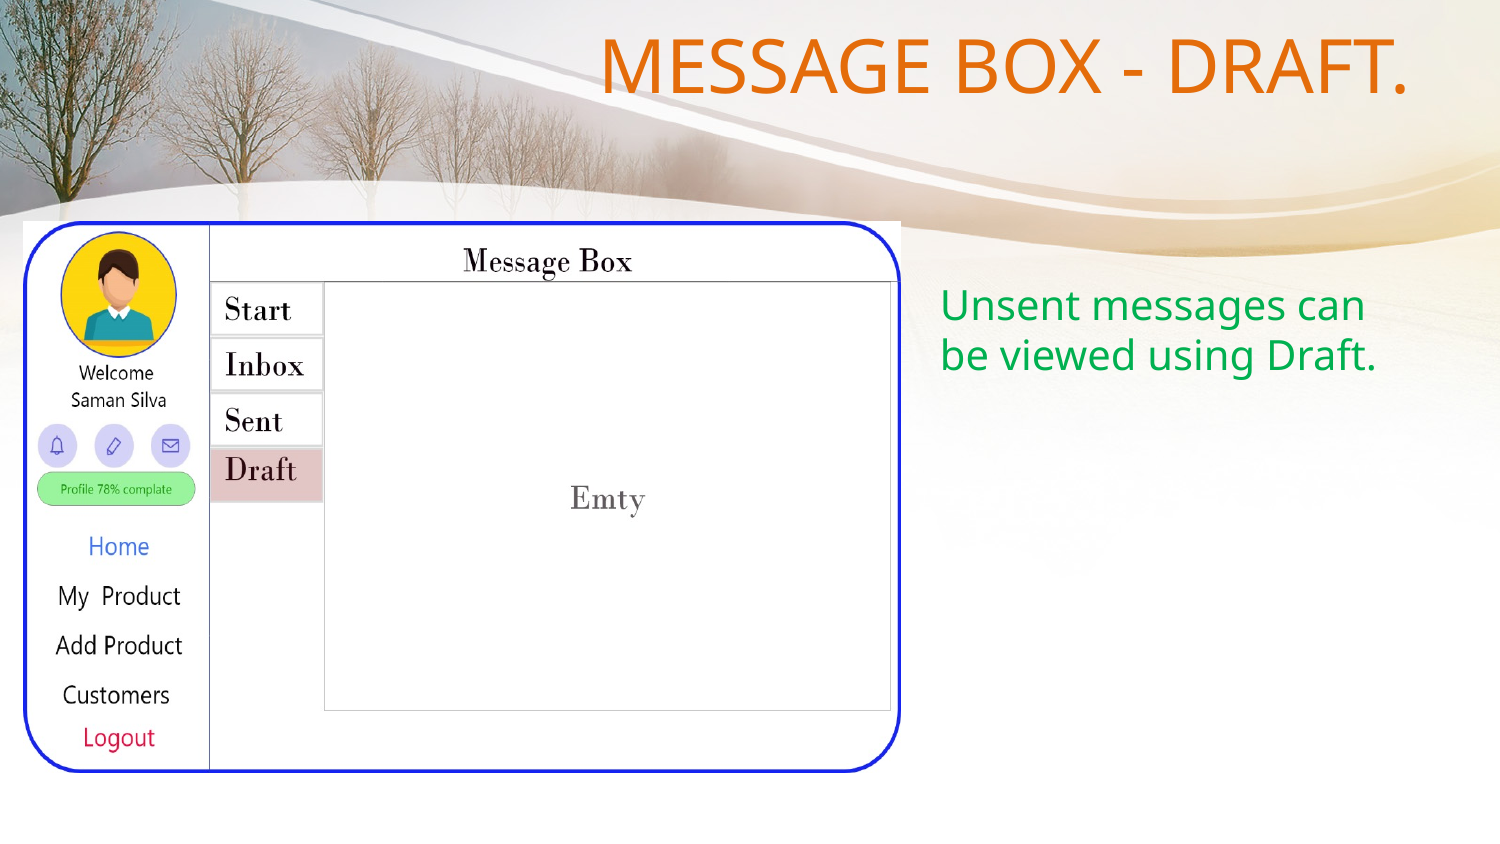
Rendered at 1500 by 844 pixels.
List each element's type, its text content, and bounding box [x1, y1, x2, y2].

picture [0, 0, 1500, 844]
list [23, 221, 901, 773]
title MESSAGE BOX - DRAFT. [73, 46, 1427, 172]
text_box Unsent messages can be viewed using Draft. [925, 271, 1402, 387]
